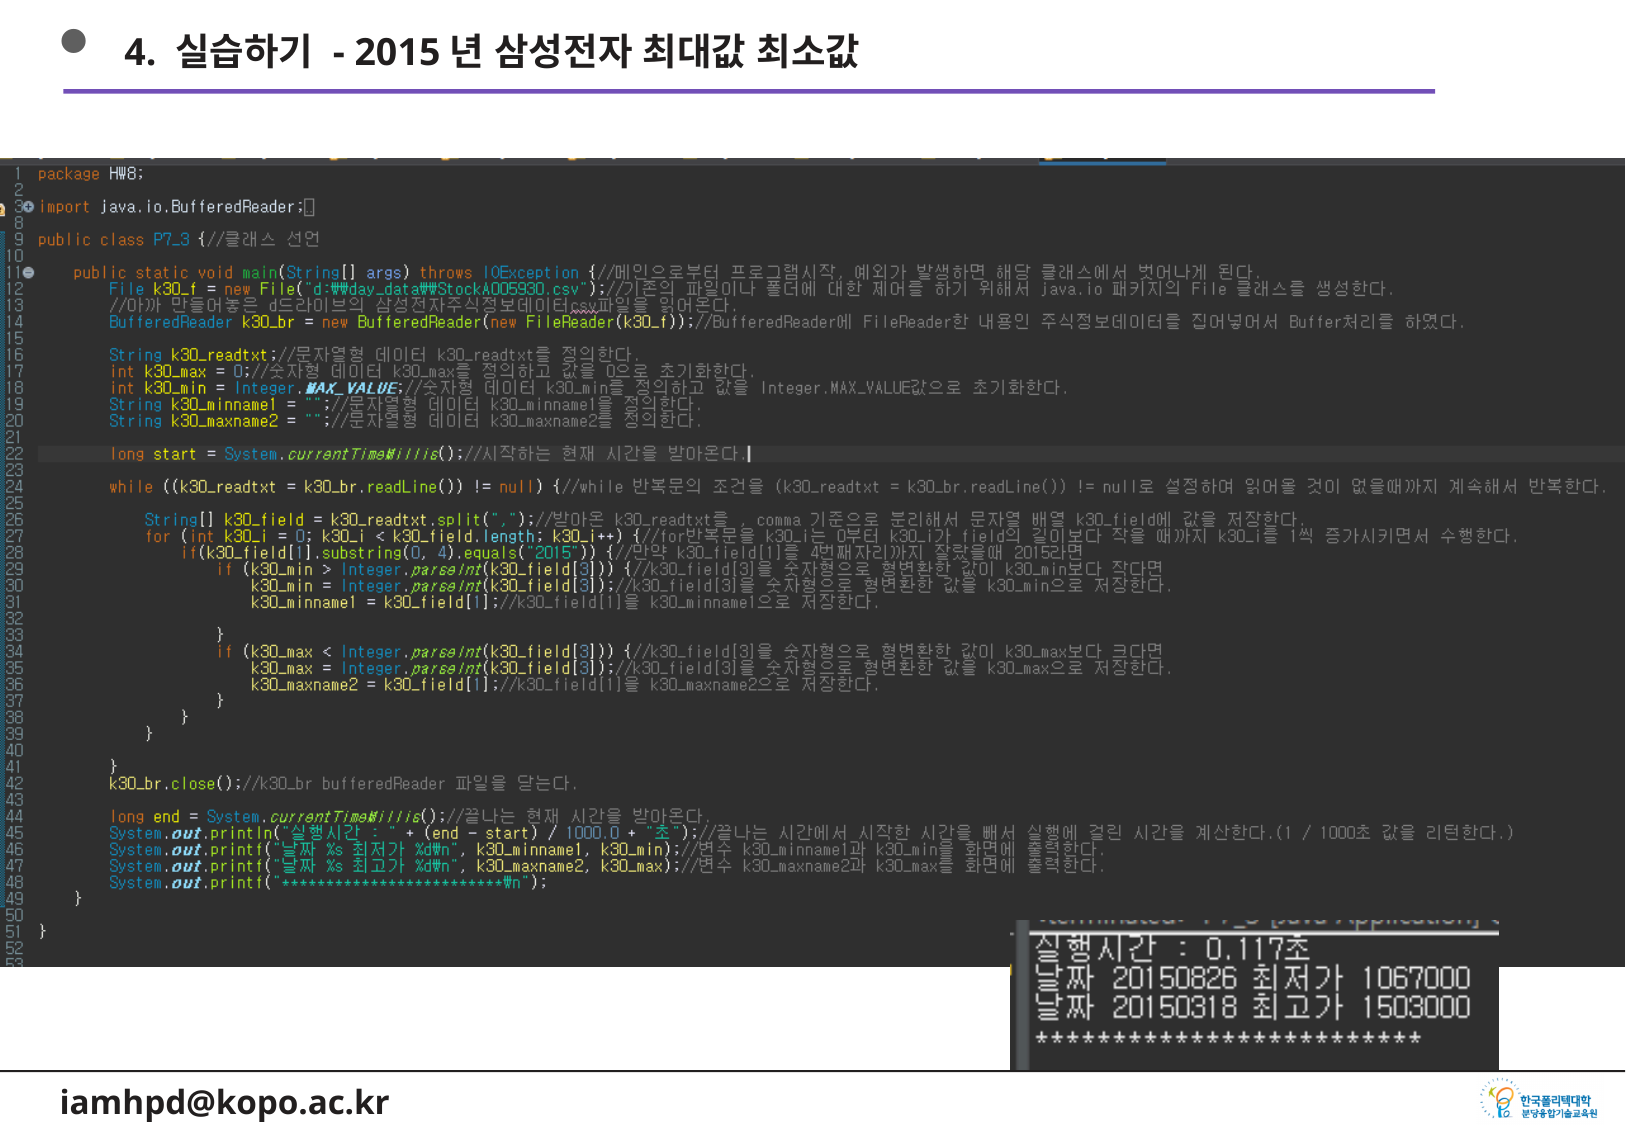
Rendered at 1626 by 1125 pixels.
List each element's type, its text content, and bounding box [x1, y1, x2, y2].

picture [1476, 1073, 1604, 1125]
text_box 4. 실습하기 - 2015년 삼성전자 최대값 최소값 [109, 20, 943, 93]
picture [0, 157, 1625, 1070]
